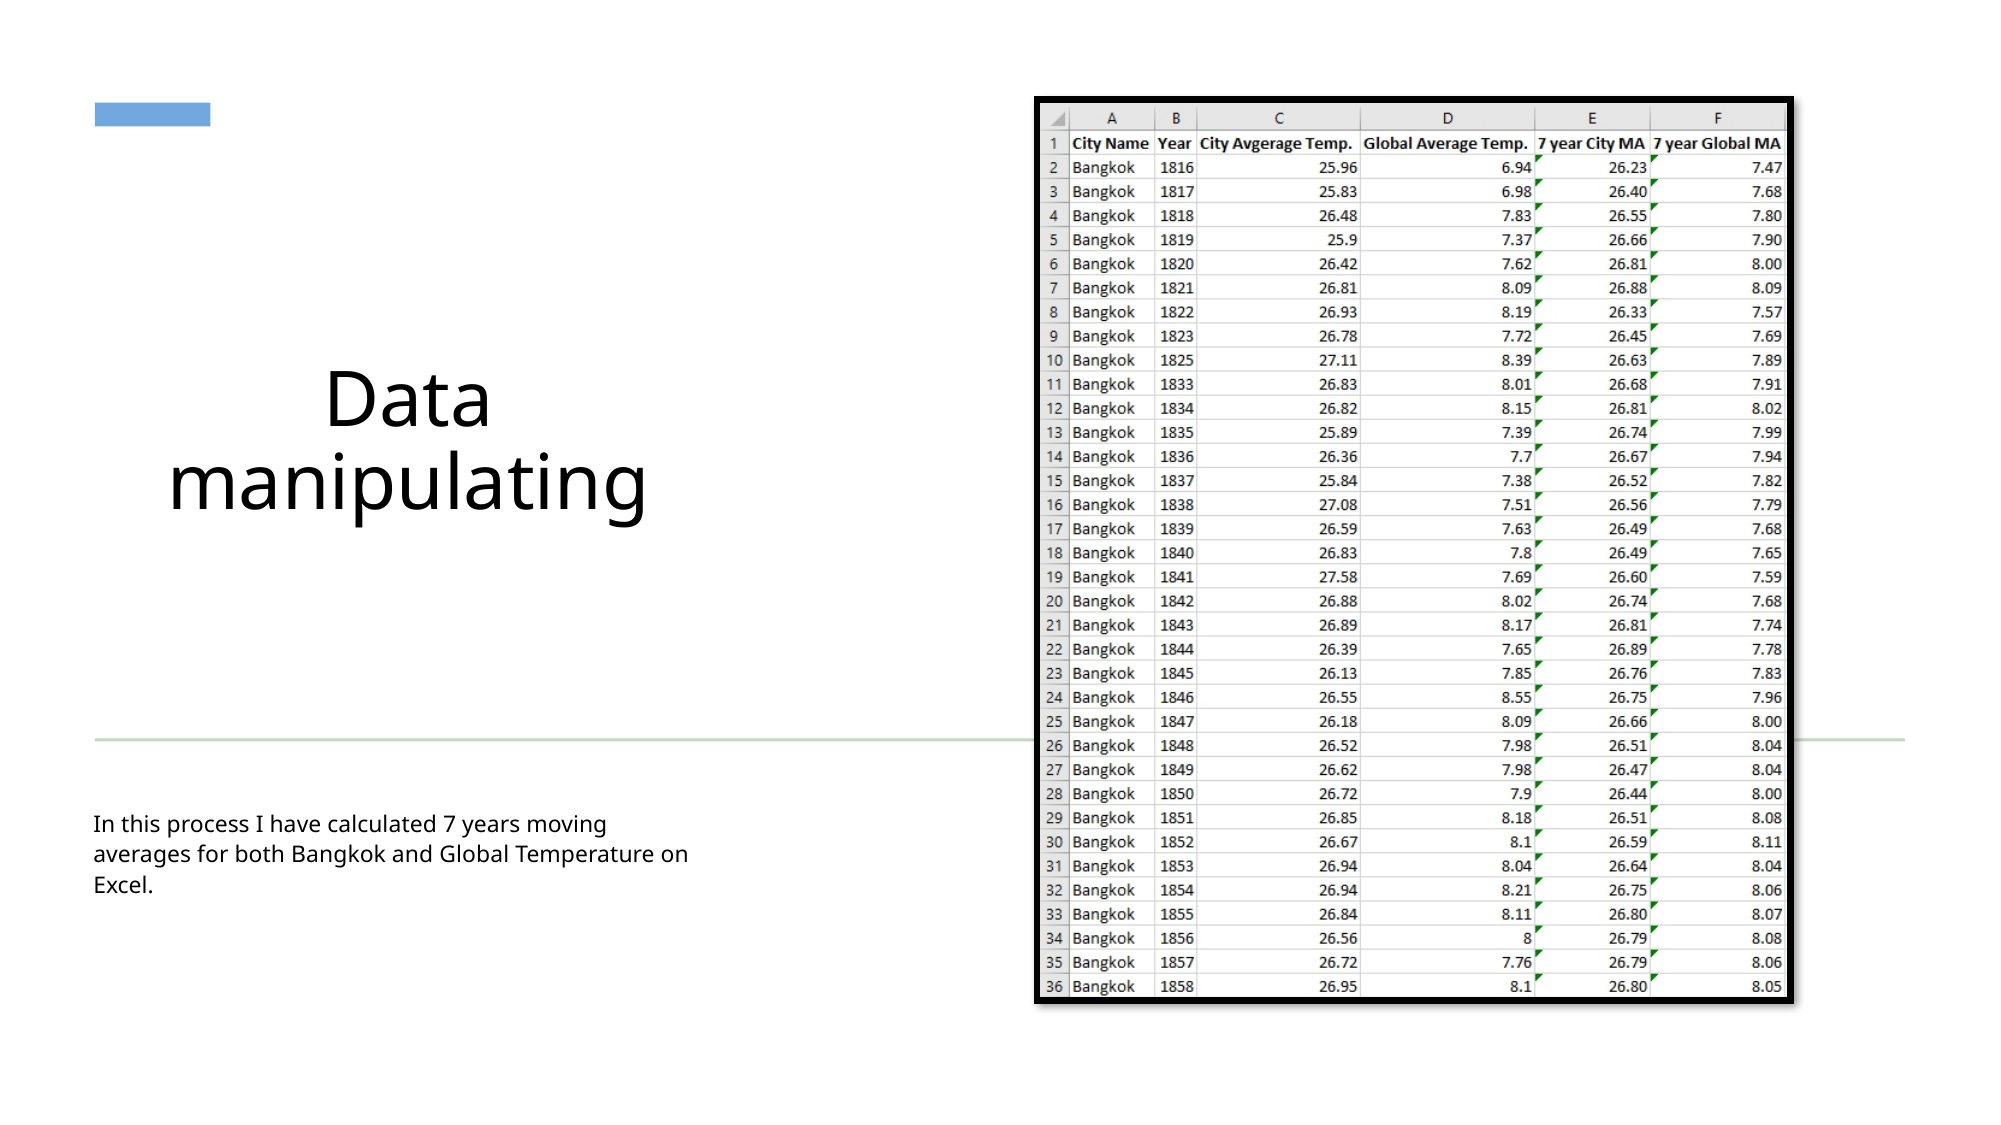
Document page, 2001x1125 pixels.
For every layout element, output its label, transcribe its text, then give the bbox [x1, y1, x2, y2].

title Data manipulating [78, 184, 739, 710]
subtitle In this process I have calculated 7 years moving averages for both Bangkok and Global Temperature on Excel. [78, 799, 724, 998]
picture [1040, 102, 1788, 998]
